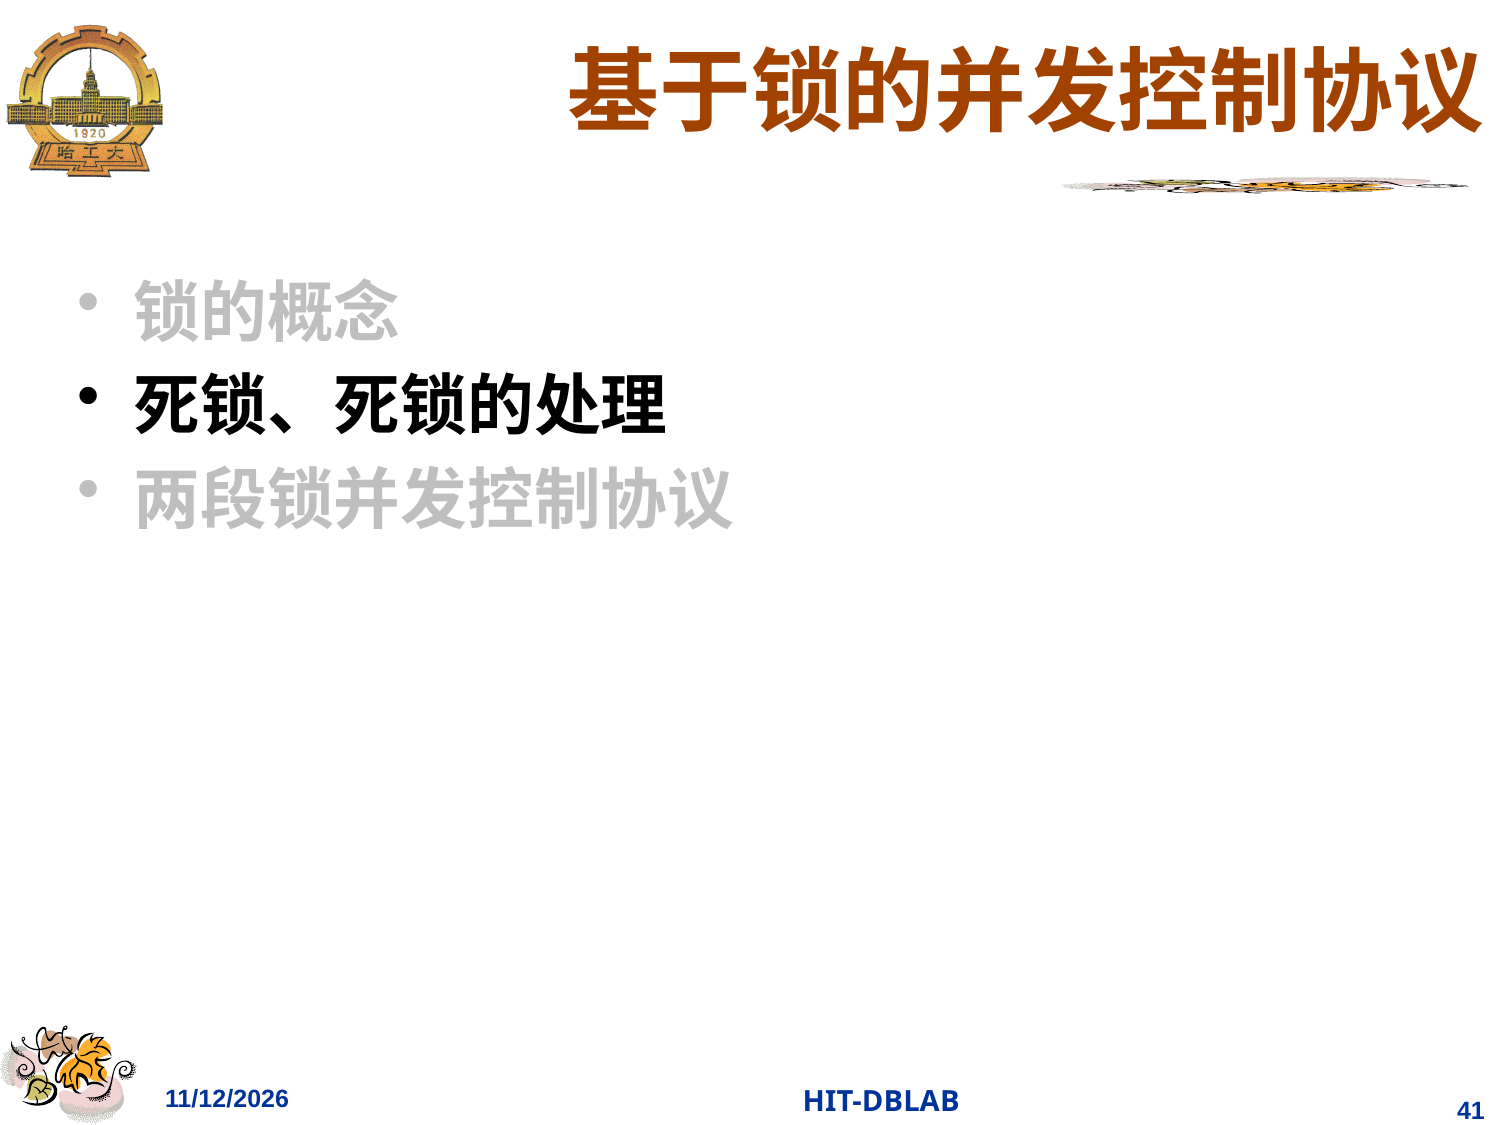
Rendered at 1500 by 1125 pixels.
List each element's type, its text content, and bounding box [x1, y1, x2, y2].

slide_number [149, 1074, 413, 1125]
list 锁的概念 死锁、死锁的处理 两段锁并发控制协议 [62, 262, 1413, 1006]
picture [0, 24, 175, 182]
title 基于锁的并发控制协议 [162, 0, 1500, 176]
slide_number 41 [1437, 1087, 1500, 1125]
footer HIT-DBLAB [524, 1074, 1238, 1125]
